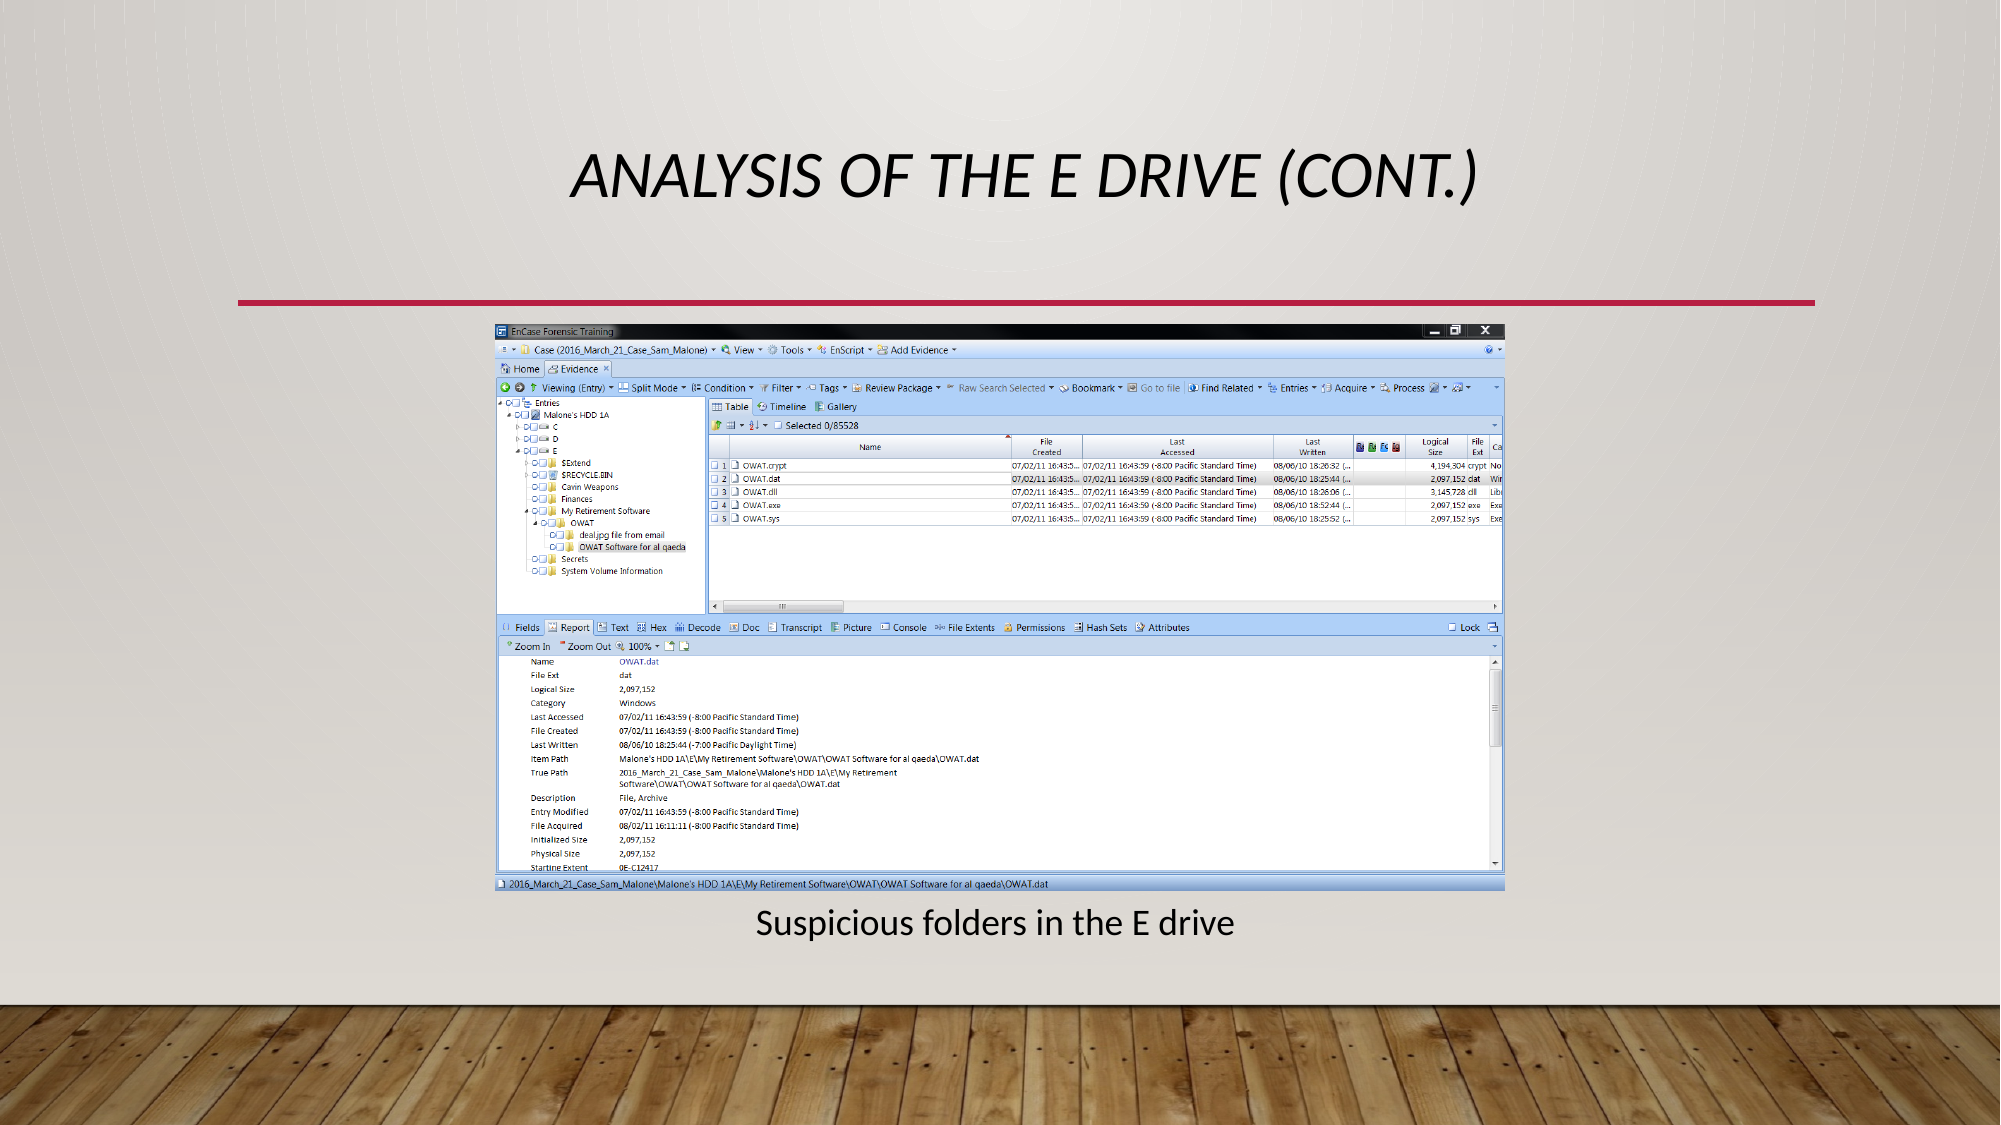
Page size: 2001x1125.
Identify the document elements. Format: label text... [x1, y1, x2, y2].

picture [0, 1005, 2000, 1125]
text_box Suspicious folders in the E drive [495, 891, 1505, 950]
title Analysis of the e drive (Cont.) [238, 131, 1814, 305]
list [495, 324, 1505, 891]
